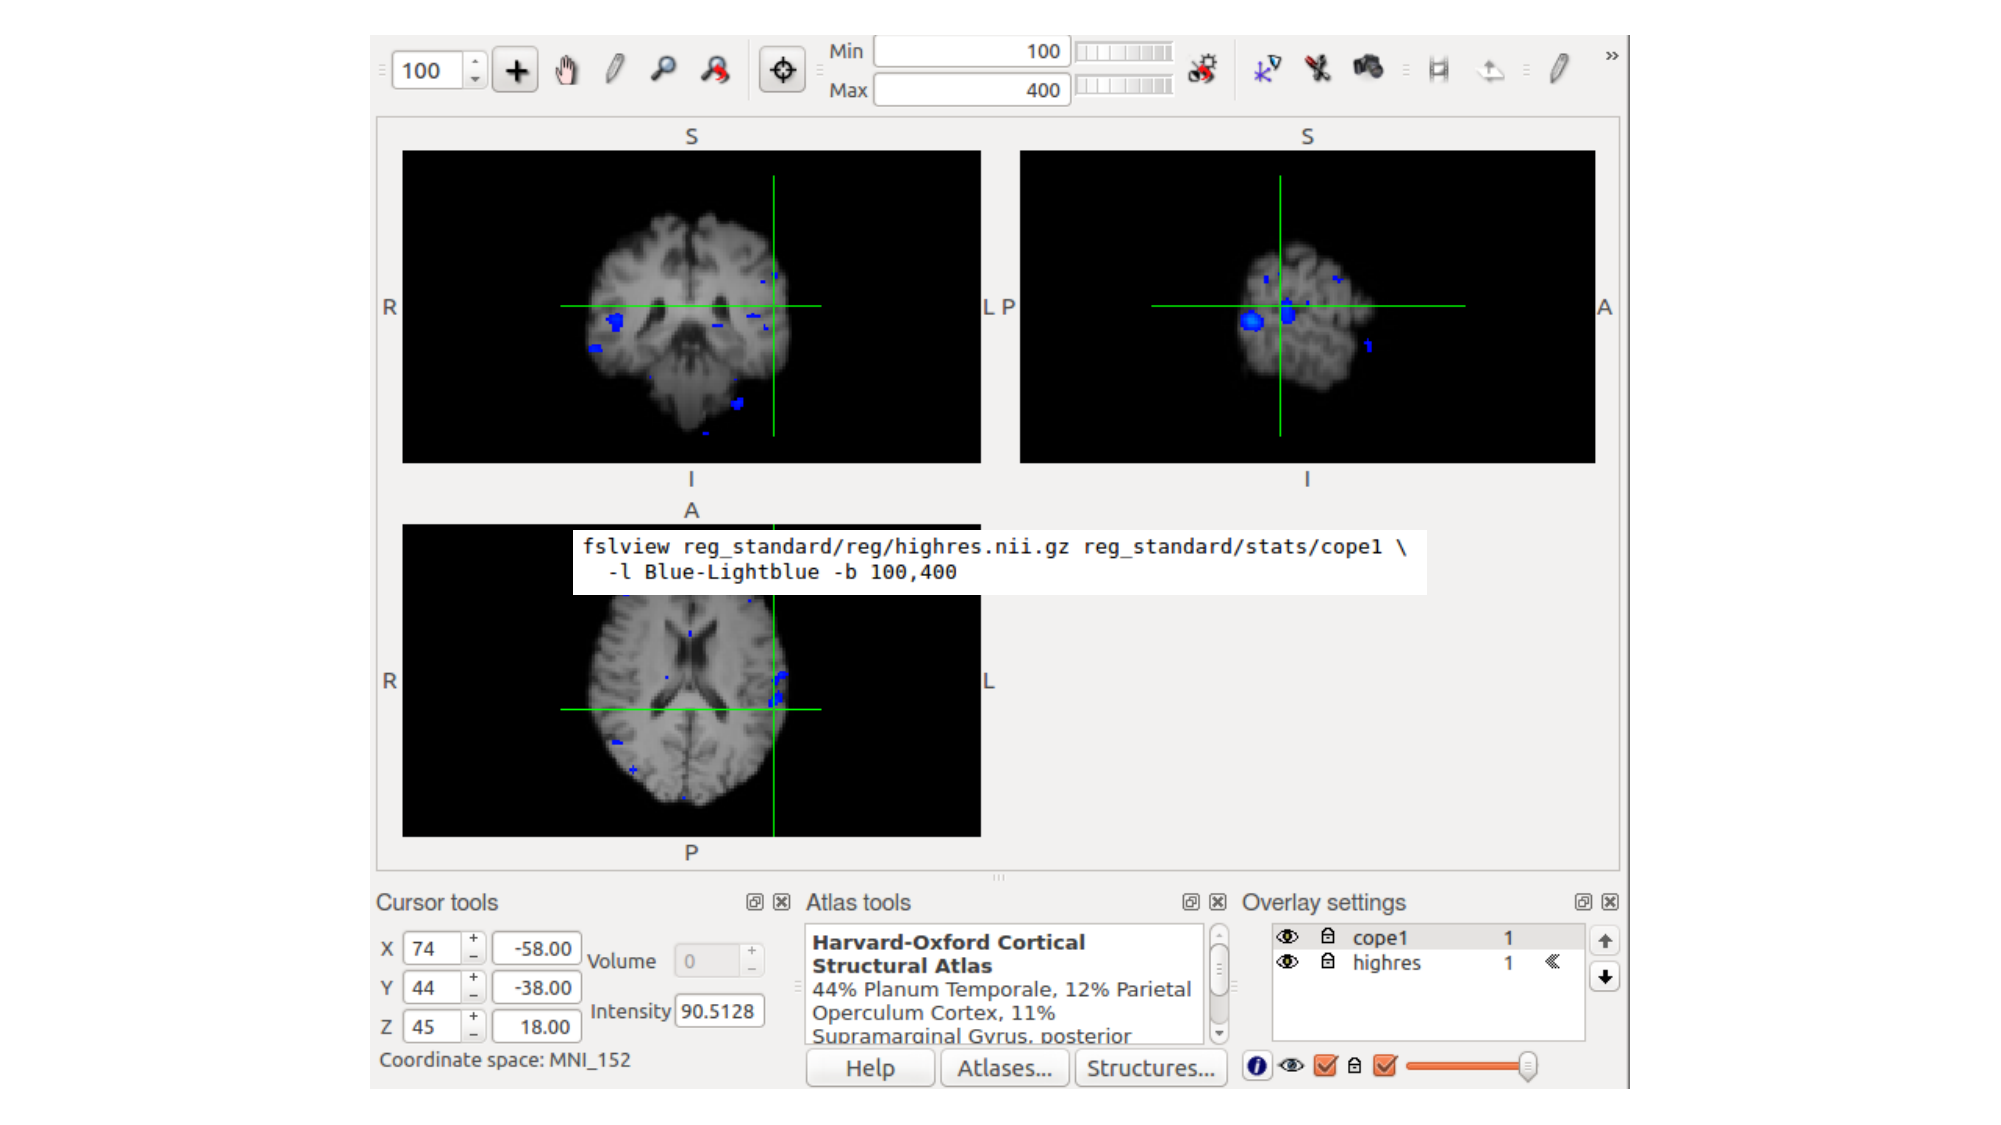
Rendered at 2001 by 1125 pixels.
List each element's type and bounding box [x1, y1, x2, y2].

picture [370, 35, 1630, 1090]
